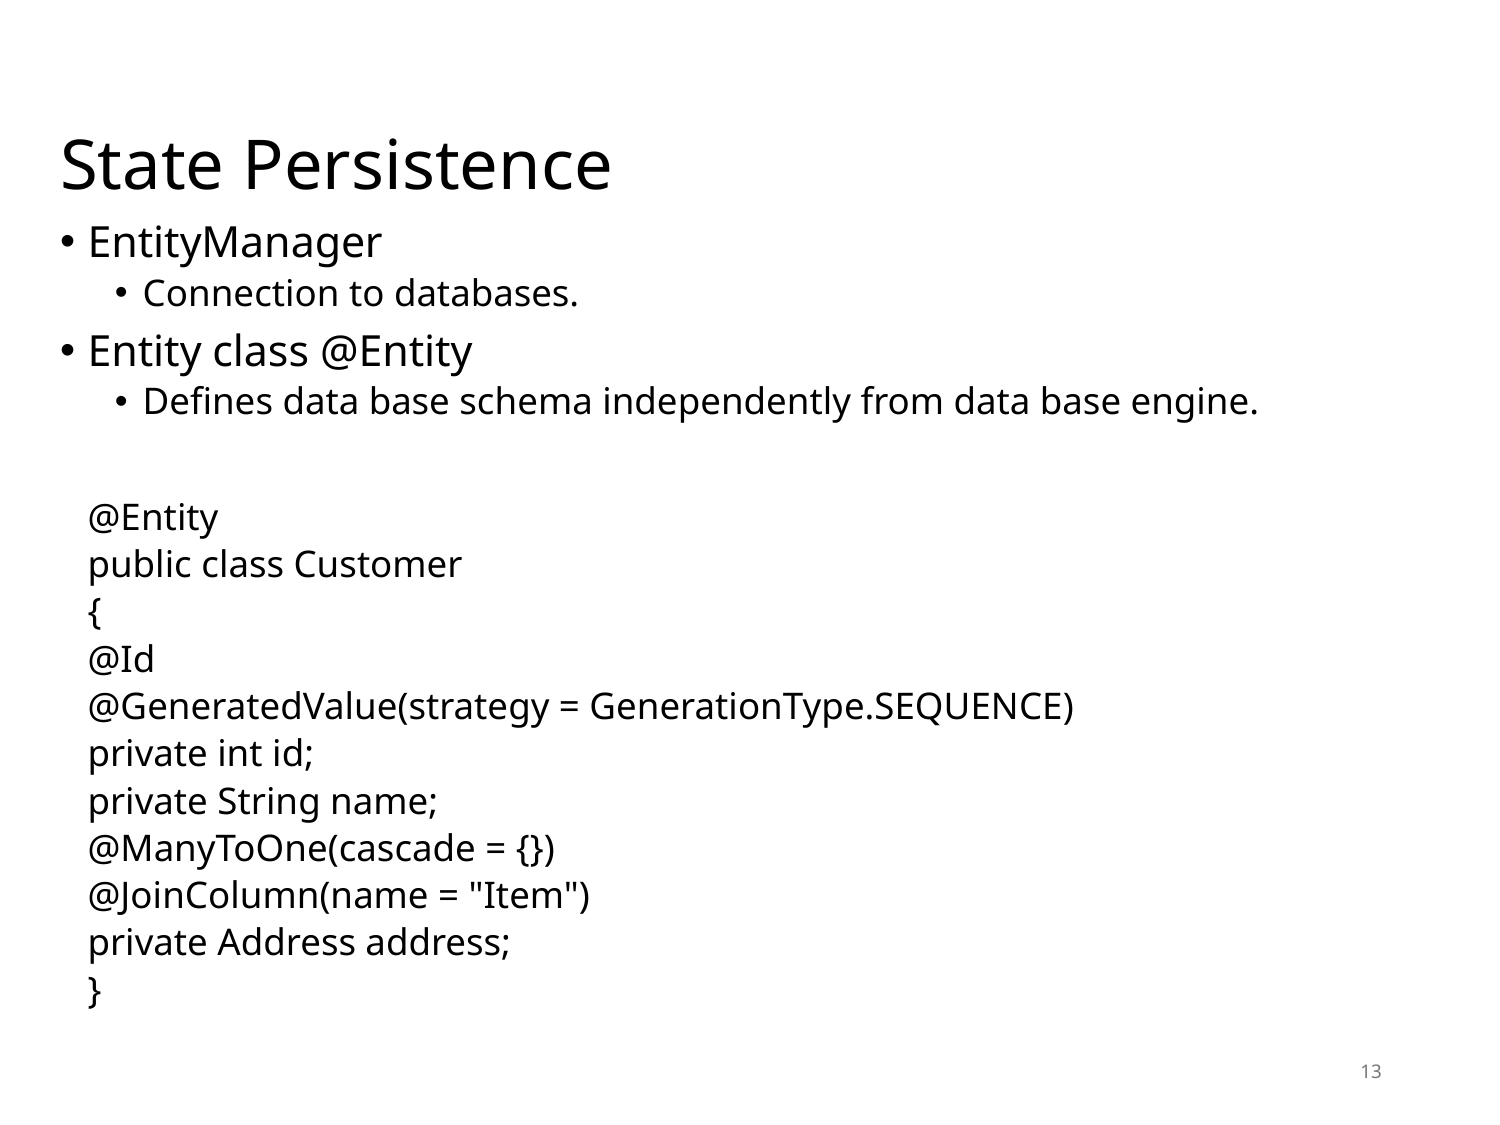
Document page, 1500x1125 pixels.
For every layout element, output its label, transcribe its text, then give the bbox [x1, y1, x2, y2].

title State Persistence [45, 37, 1455, 213]
slide_number 13 [1059, 1042, 1397, 1103]
list EntityManager Connection to databases. Entity class @Entity Defines data base schema independently from data base engine. @Entity public class Customer { @Id @GeneratedValue(strategy = GenerationType.SEQUENCE) private int id; private String name; @ManyToOne(cascade = {}) @JoinColumn(name = "Item") private Address address; } [45, 213, 1455, 1023]
